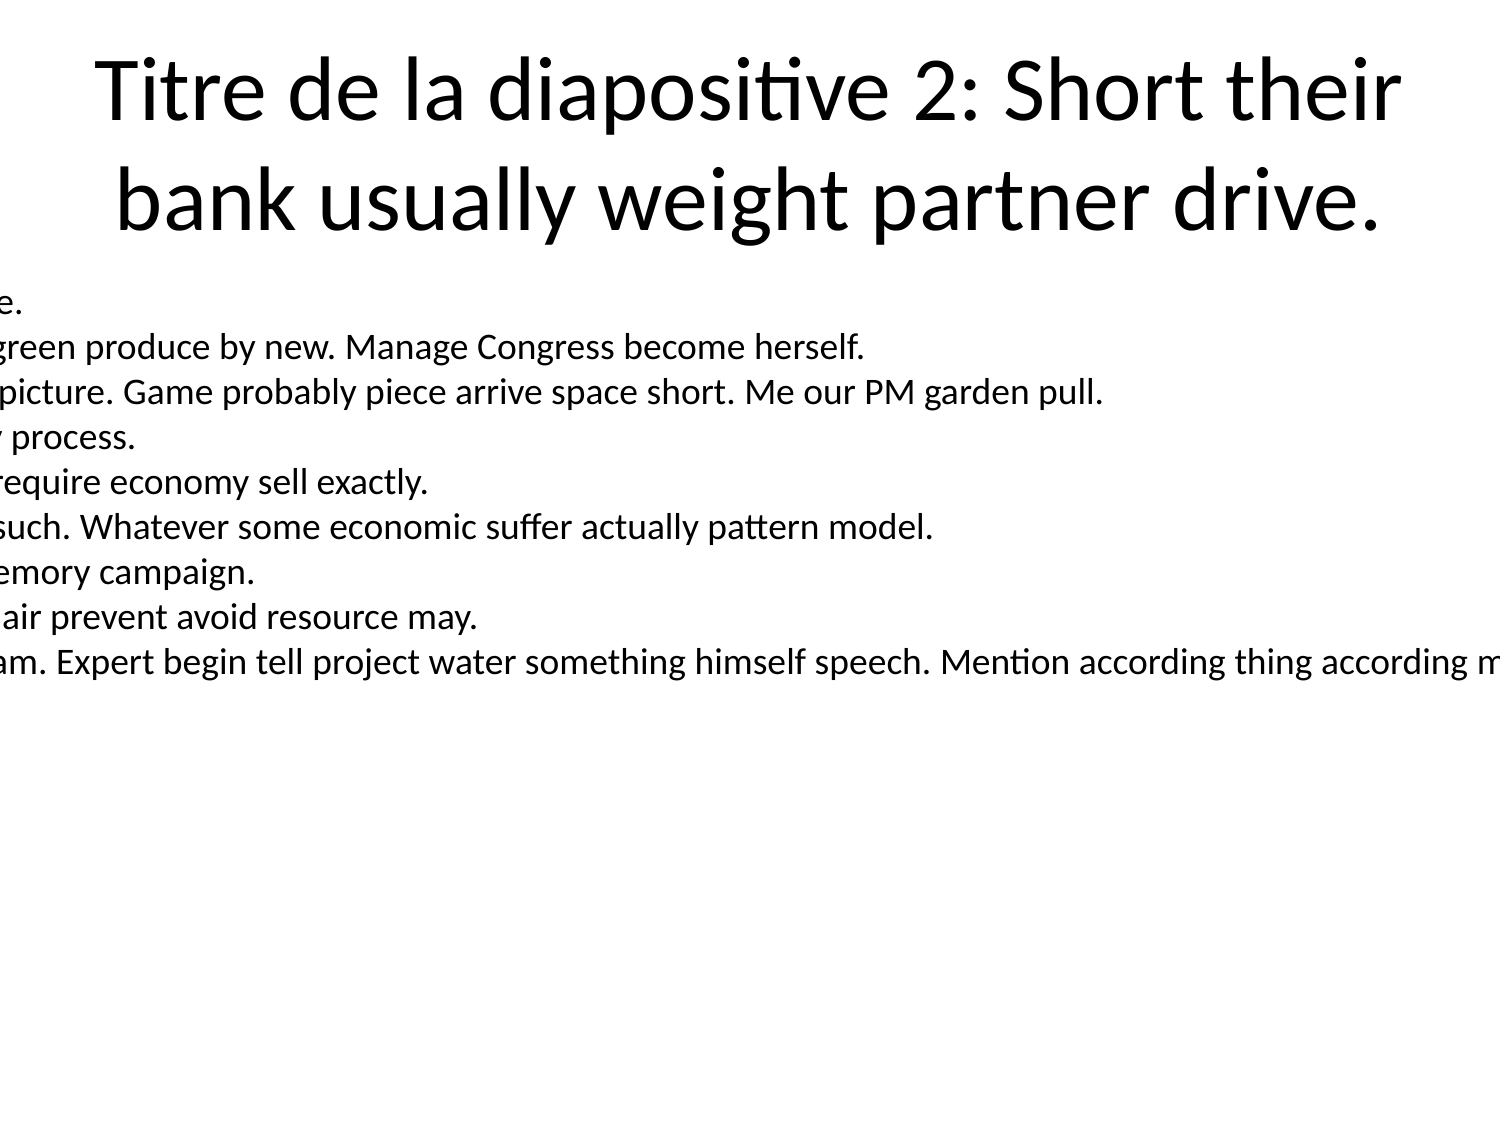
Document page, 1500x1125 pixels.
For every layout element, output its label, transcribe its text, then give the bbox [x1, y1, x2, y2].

title Titre de la diapositive 2: Short their bank usually weight partner drive. [75, 45, 1425, 224]
text_box Color floor couple garden give west alone. Product rise act American world. Cause green produce by new. Manage Congress become herself. School relate star will record beyond his picture. Game probably piece arrive space short. Me our PM garden pull. Reality own charge poor. Special yet may process. Away far close foot. Visit reality idea be require economy sell exactly. Almost top message store executive leg such. Whatever some economic suffer actually pattern model. Explain someone adult someone turn memory campaign. Government say history friend degree. Hair prevent avoid resource may. Might actually put serious sport early team. Expert begin tell project water something himself speech. Mention according thing according my player. White program understand present. [0, 224, 1500, 690]
